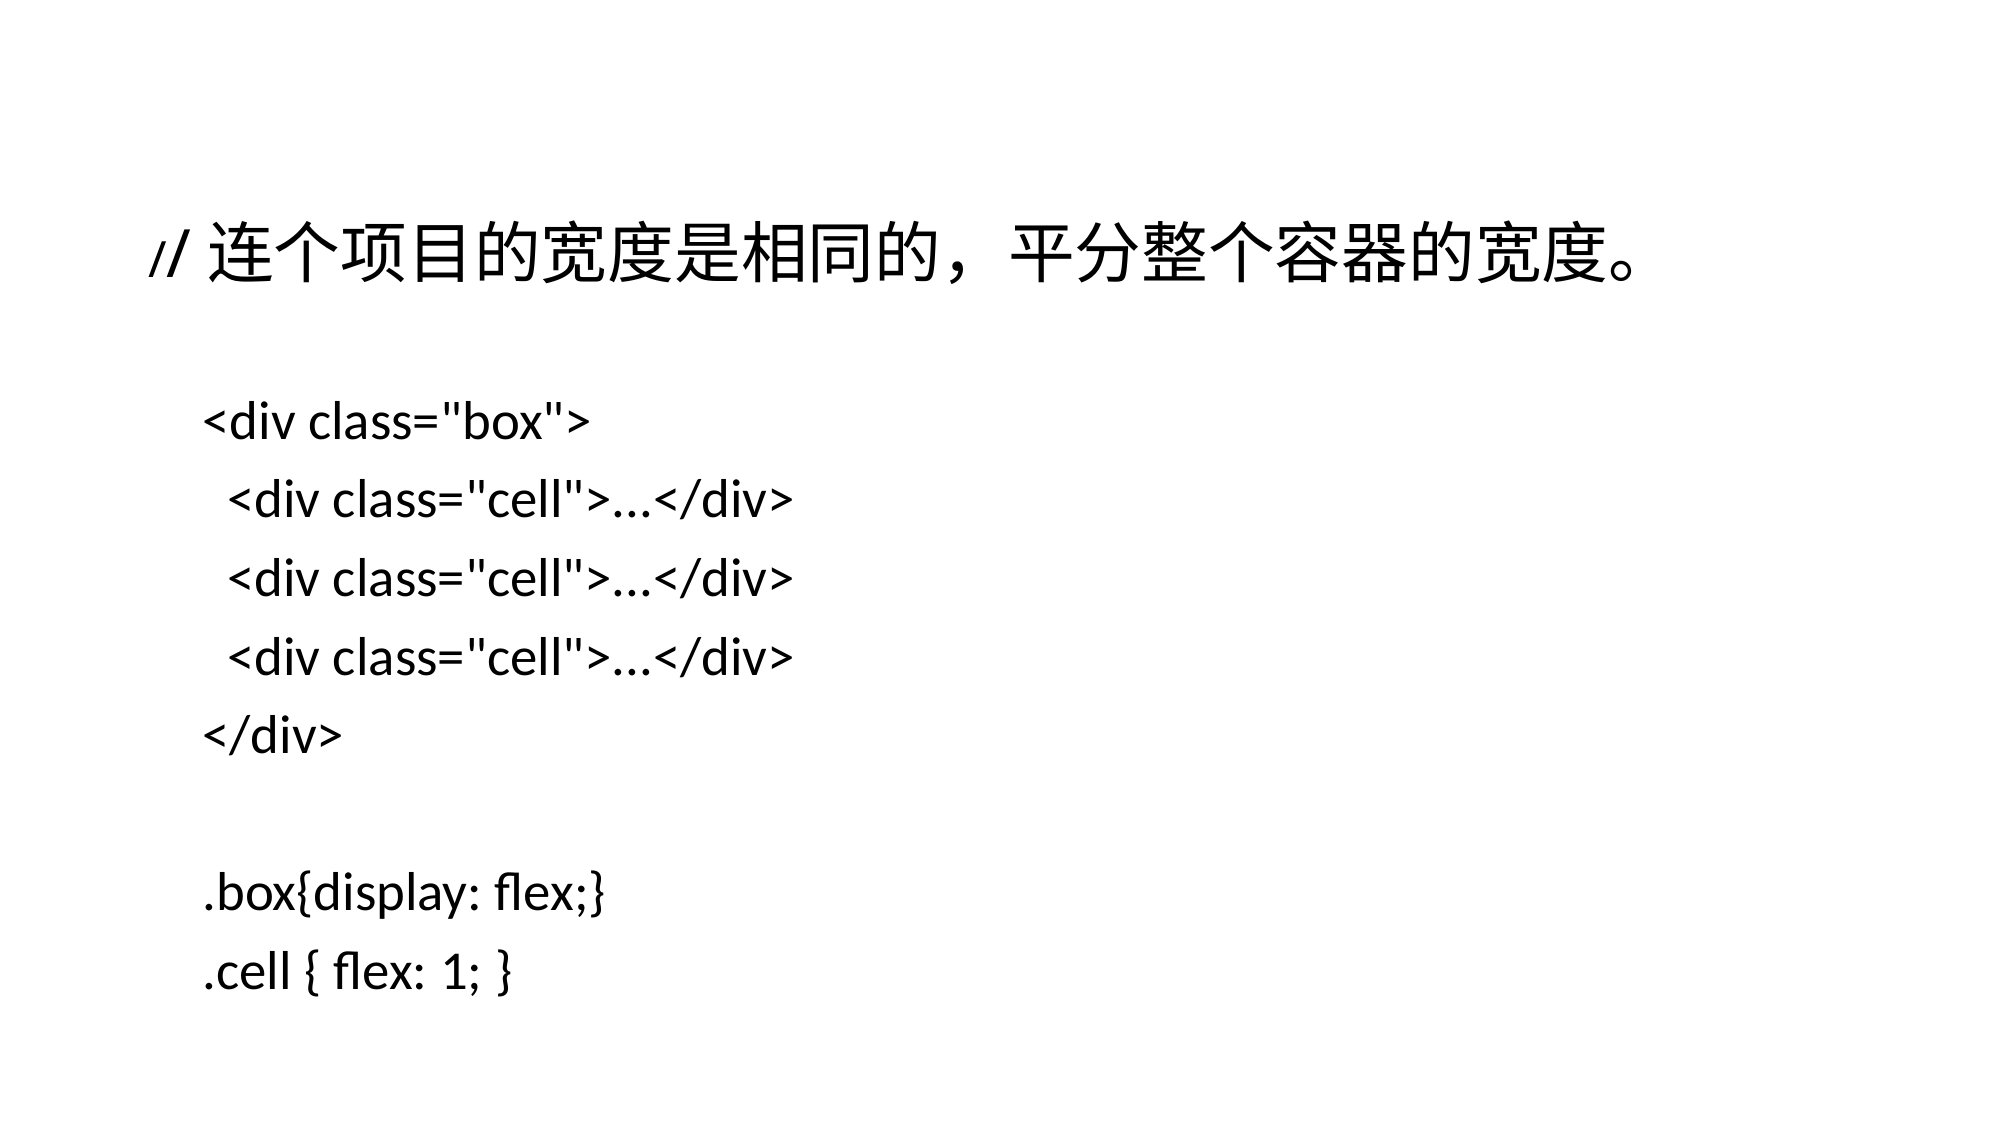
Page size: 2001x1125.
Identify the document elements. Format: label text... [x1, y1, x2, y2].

list <div class="box"> <div class="cell">...</div> <div class="cell">...</div> <div class="cell">...</div> </div> .box{display: flex;} .cell { flex: 1; } [137, 299, 1863, 1014]
title //连个项目的宽度是相同的，平分整个容器的宽度。 [133, 170, 1863, 343]
